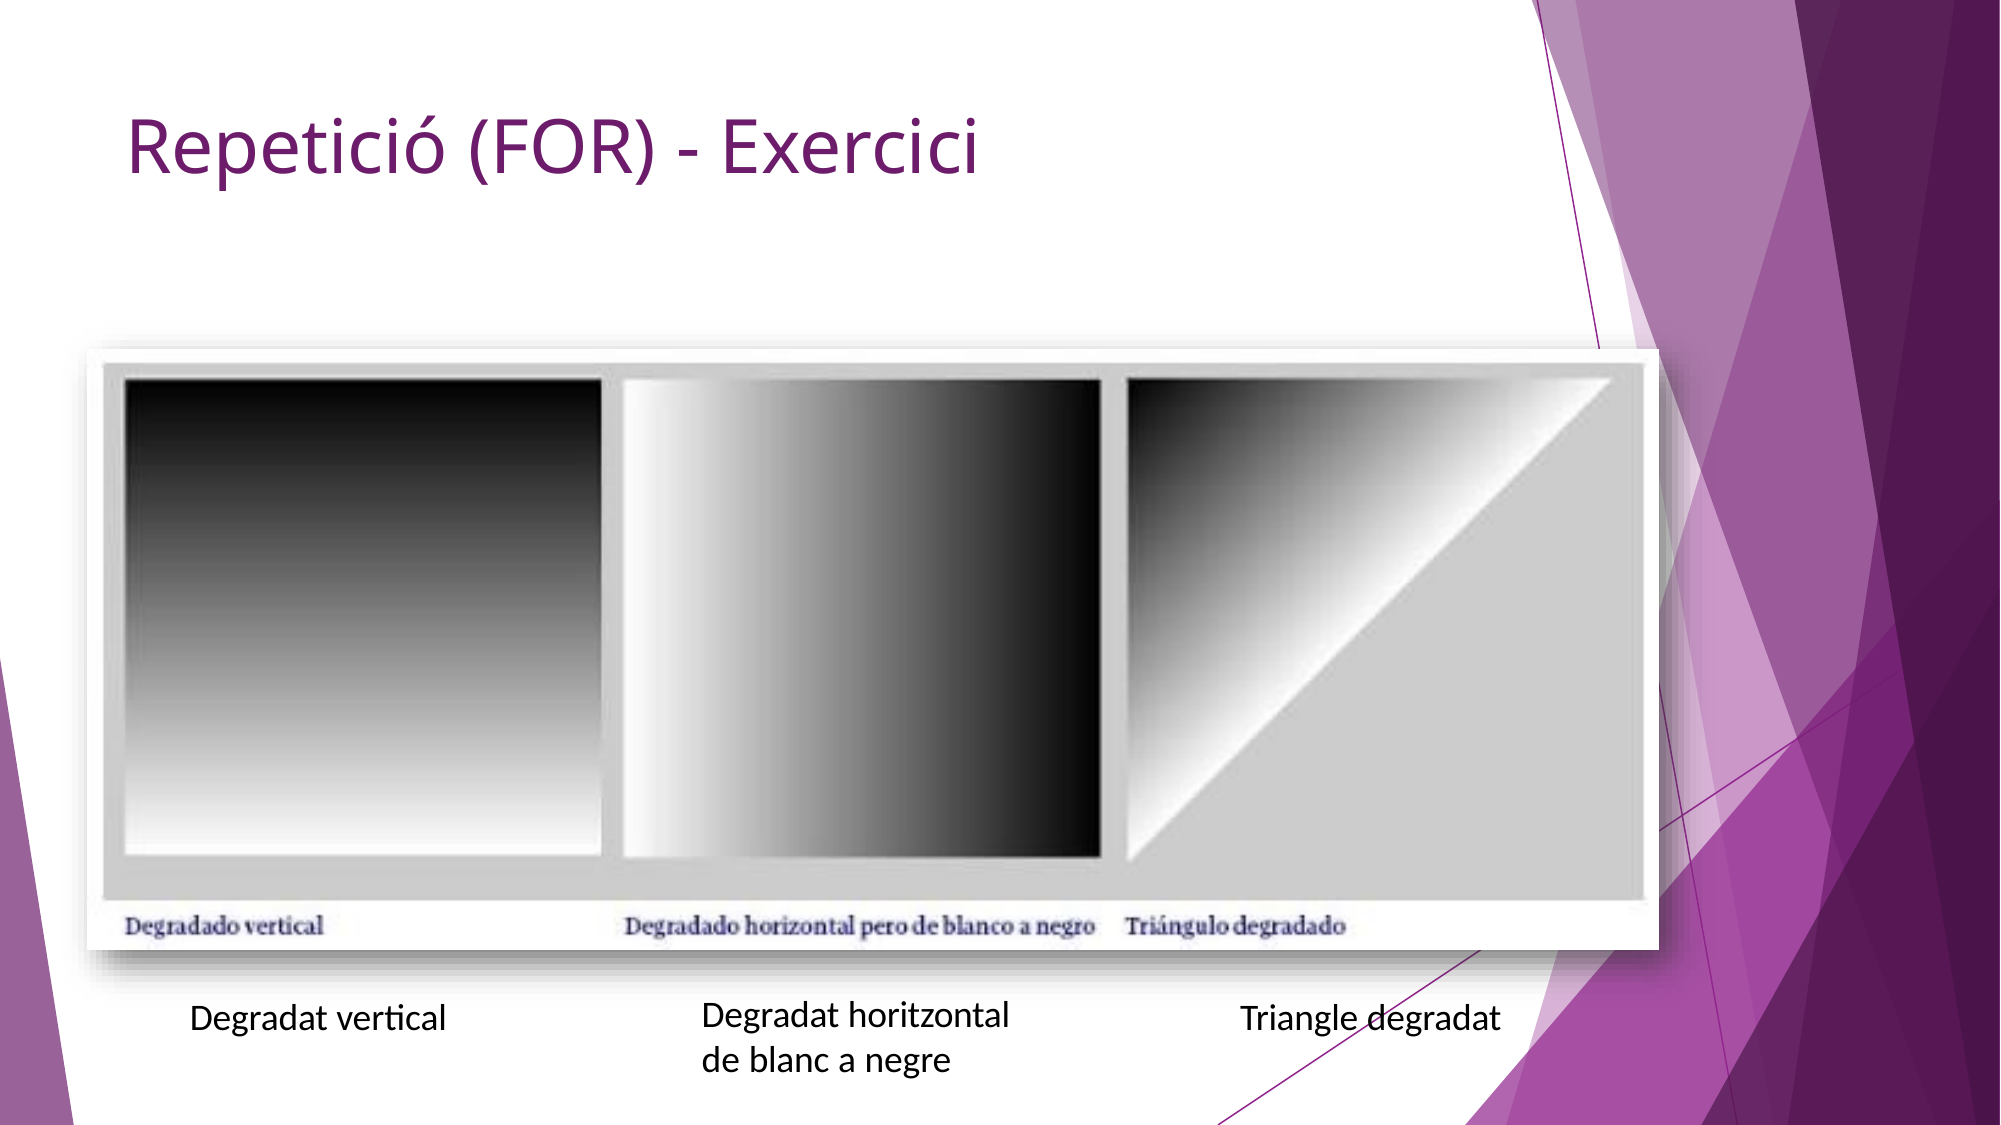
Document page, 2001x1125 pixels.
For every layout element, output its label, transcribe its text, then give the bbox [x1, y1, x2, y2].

title Repetició (FOR) - Exercici [123, 96, 1063, 287]
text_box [0, 317, 1720, 1125]
